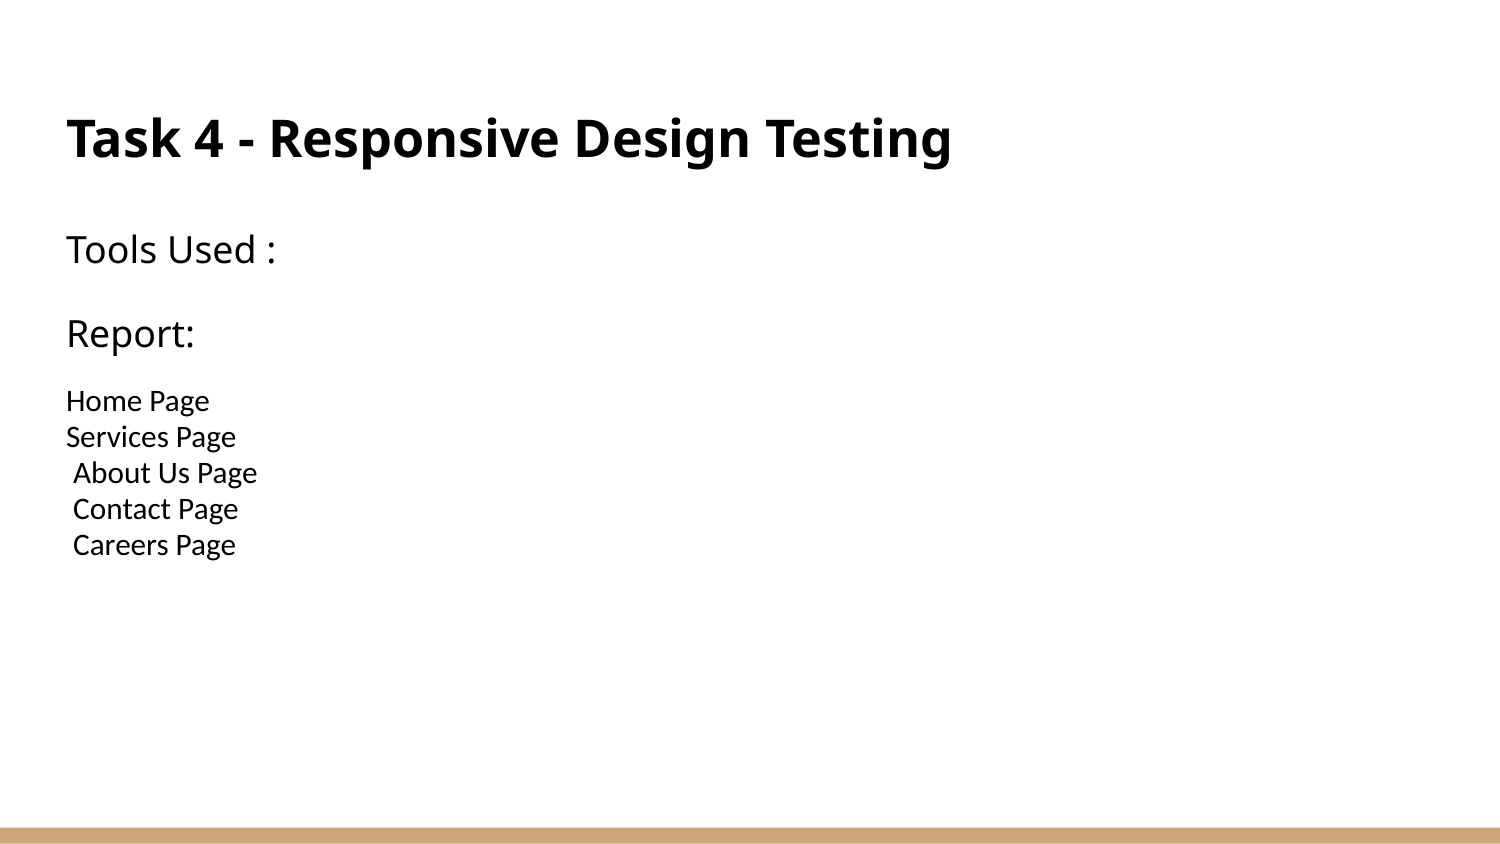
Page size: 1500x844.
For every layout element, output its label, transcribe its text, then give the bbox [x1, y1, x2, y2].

title Task 4 - Responsive Design Testing [51, 51, 1449, 189]
list Tools Used : Report: Home Page Services Page About Us Page Contact Page Careers Page [51, 200, 1449, 752]
